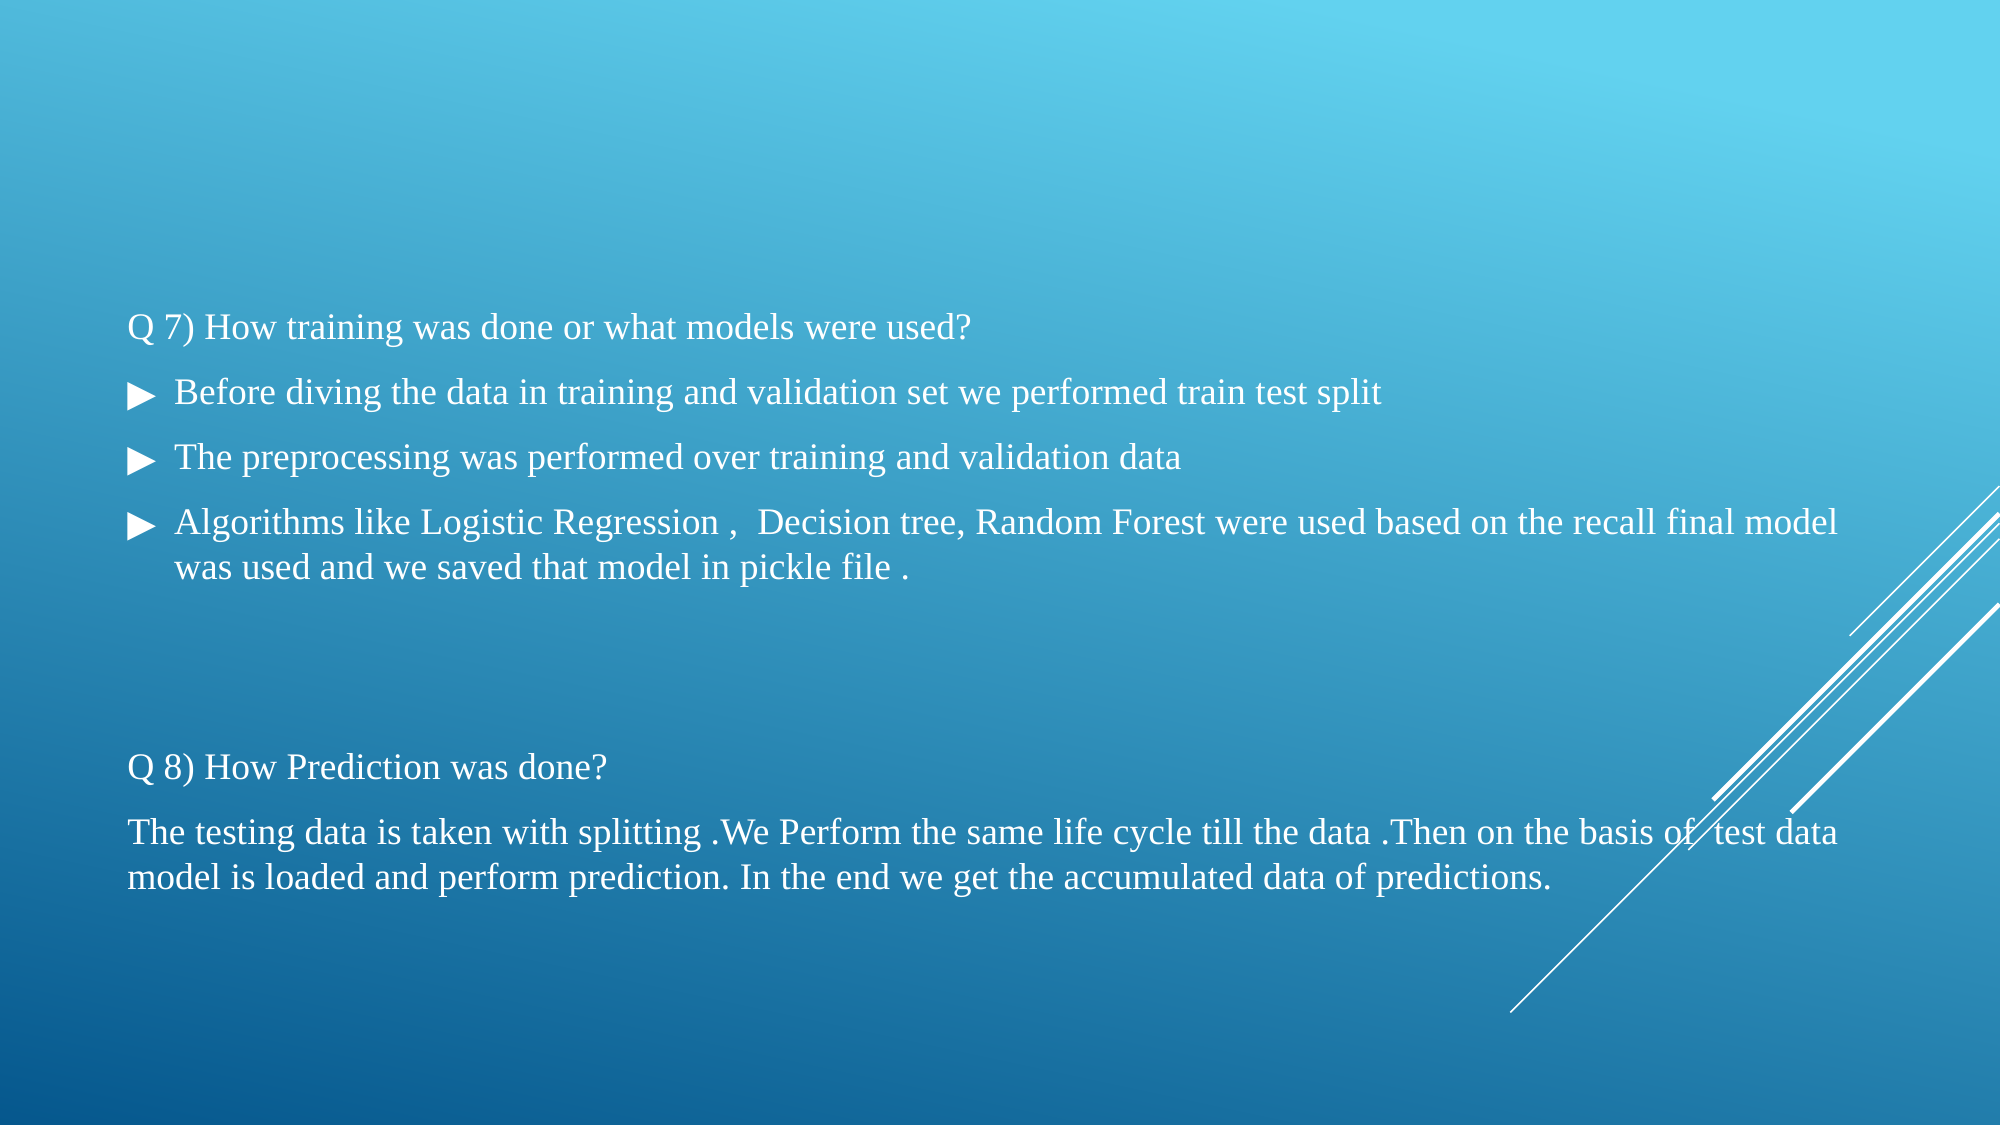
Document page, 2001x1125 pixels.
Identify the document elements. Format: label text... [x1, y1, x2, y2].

list Q 7) How training was done or what models were used? Before diving the data in training and validation set we performed train test split The preprocessing was performed over training and validation data Algorithms like Logistic Regression , Decision tree, Random Forest were used based on the recall final model was used and we saved that model in pickle file . Q 8) How Prediction was done? The testing data is taken with splitting .We Perform the same life cycle till the data .Then on the basis of test data model is loaded and perform prediction. In the end we get the accumulated data of predictions. [112, 112, 1879, 1086]
